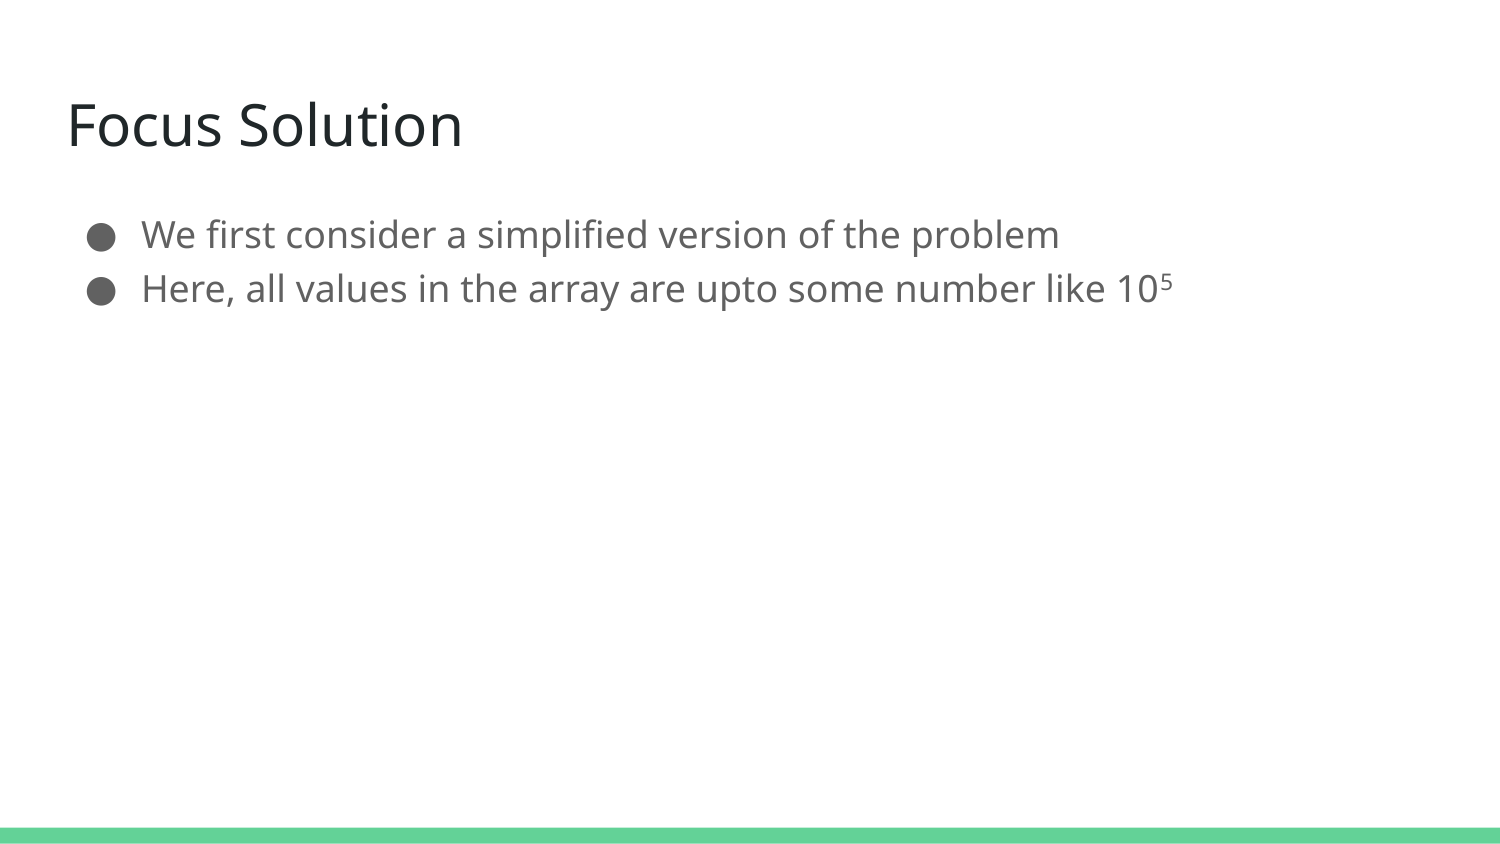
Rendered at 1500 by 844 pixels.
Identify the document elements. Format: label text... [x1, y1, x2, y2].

list We first consider a simplified version of the problem Here, all values in the array are upto some number like 105 [51, 189, 1449, 750]
title Focus Solution [51, 72, 1449, 167]
